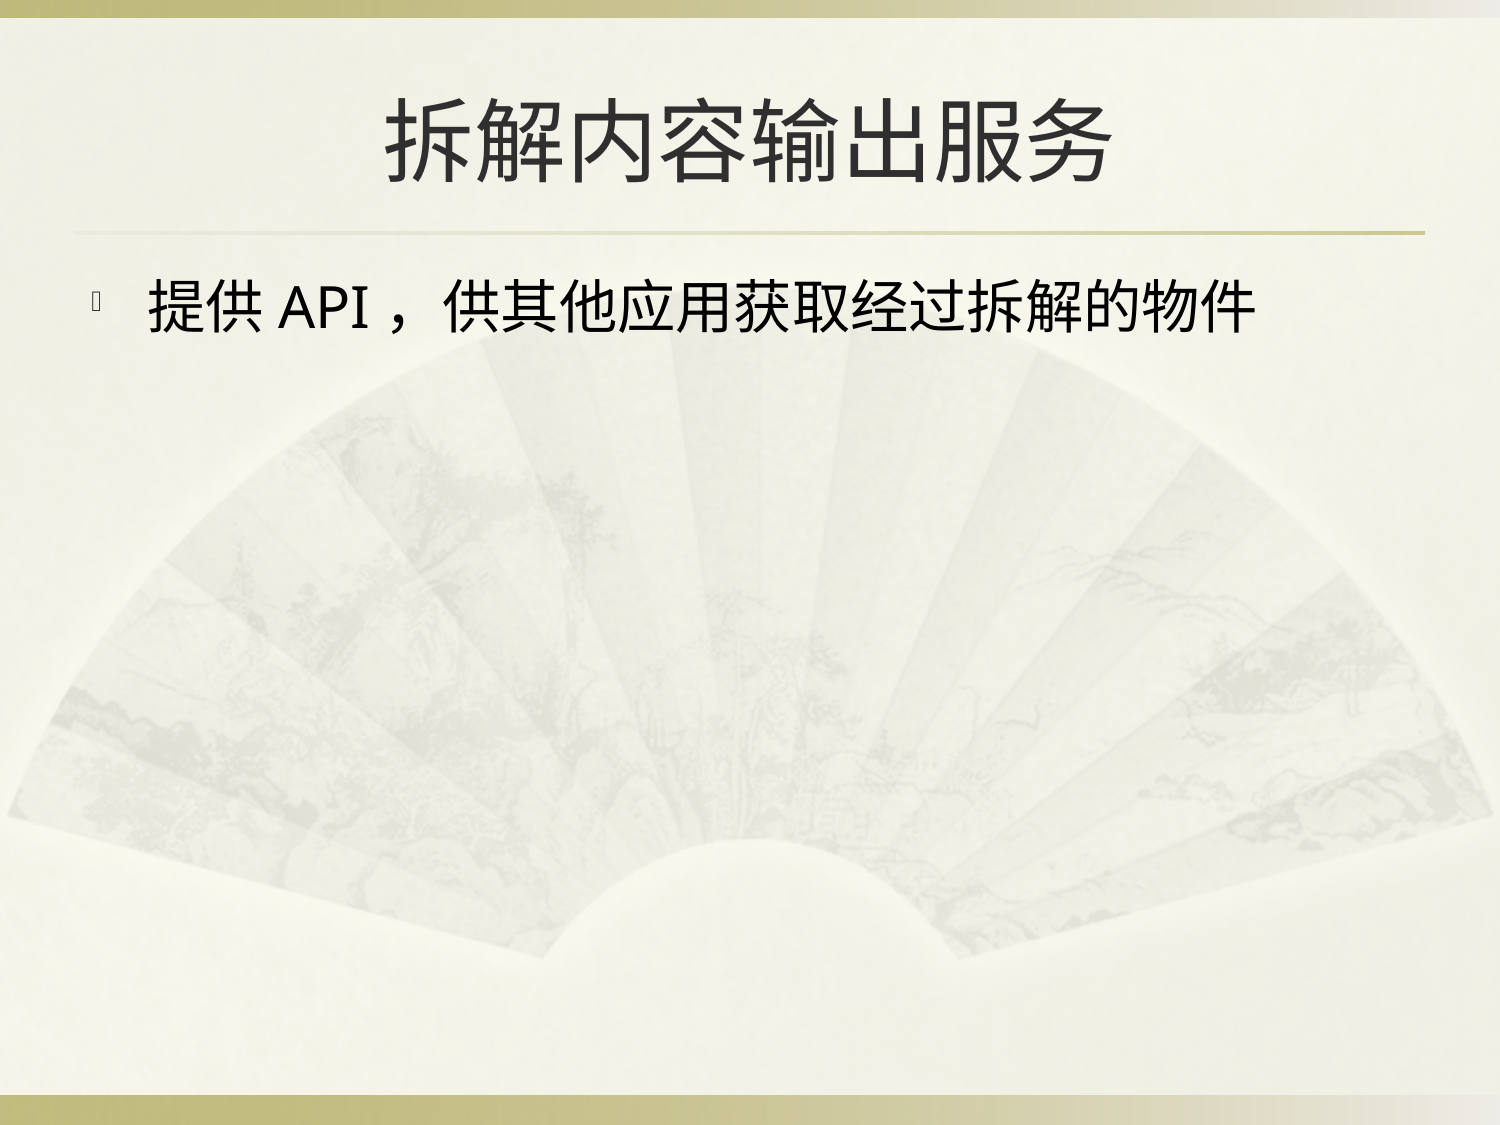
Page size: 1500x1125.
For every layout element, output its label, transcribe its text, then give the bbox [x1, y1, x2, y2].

list 提供API，供其他应用获取经过拆解的物件 [76, 262, 1425, 1005]
title 拆解内容输出服务 [75, 45, 1425, 233]
